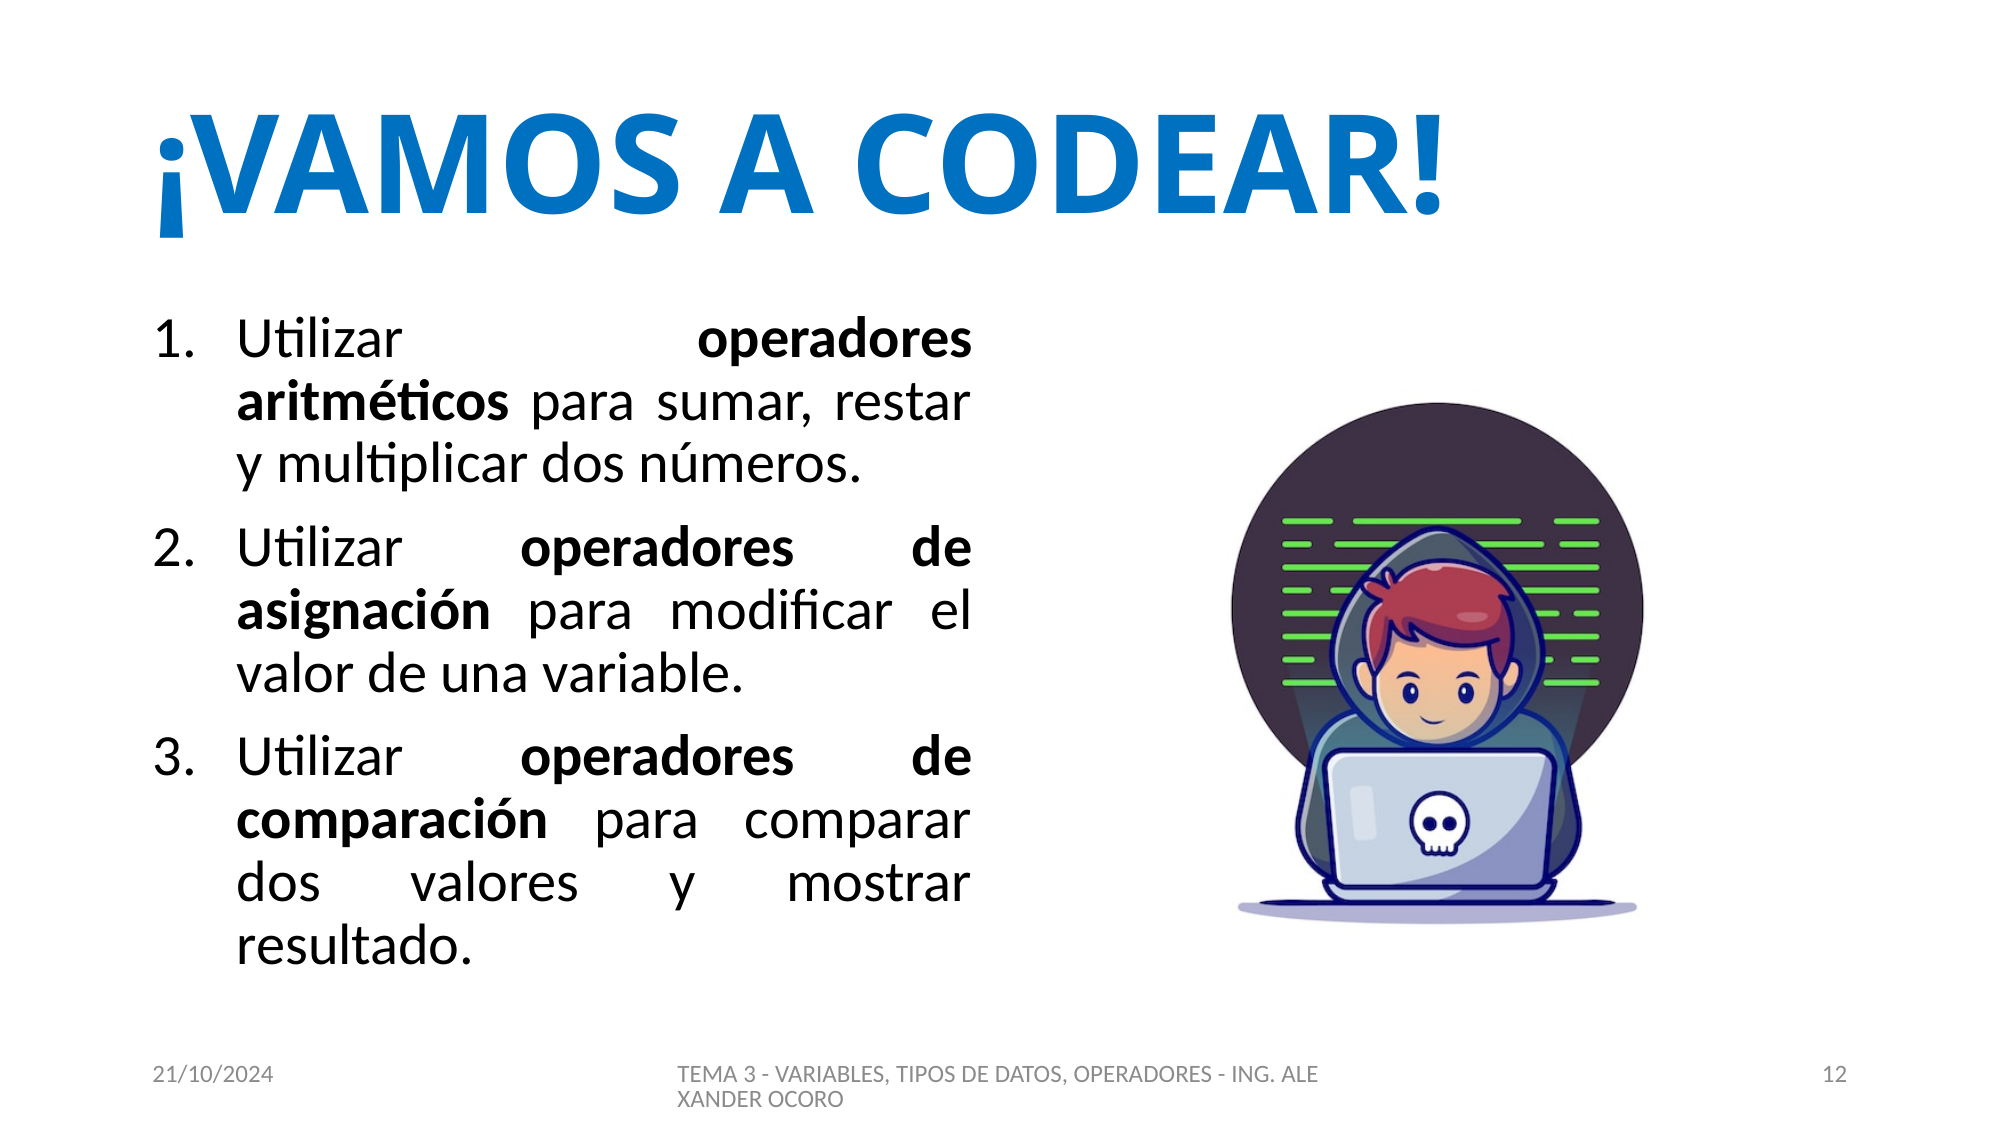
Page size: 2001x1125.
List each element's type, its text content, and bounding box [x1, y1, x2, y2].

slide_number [137, 1042, 588, 1103]
slide_number 12 [1412, 1042, 1863, 1103]
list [1080, 299, 1795, 1014]
list Utilizar operadores aritméticos para sumar, restar y multiplicar dos números. Utilizar operadores de asignación para modificar el valor de una variable. Utilizar operadores de comparación para comparar dos valores y mostrar resultado. [137, 299, 988, 1014]
footer TEMA 3 - VARIABLES, TIPOS DE DATOS, OPERADORES - ING. ALEXANDER OCORO [662, 1042, 1338, 1103]
title ¡VAMOS A CODEAR! [137, 59, 1863, 278]
